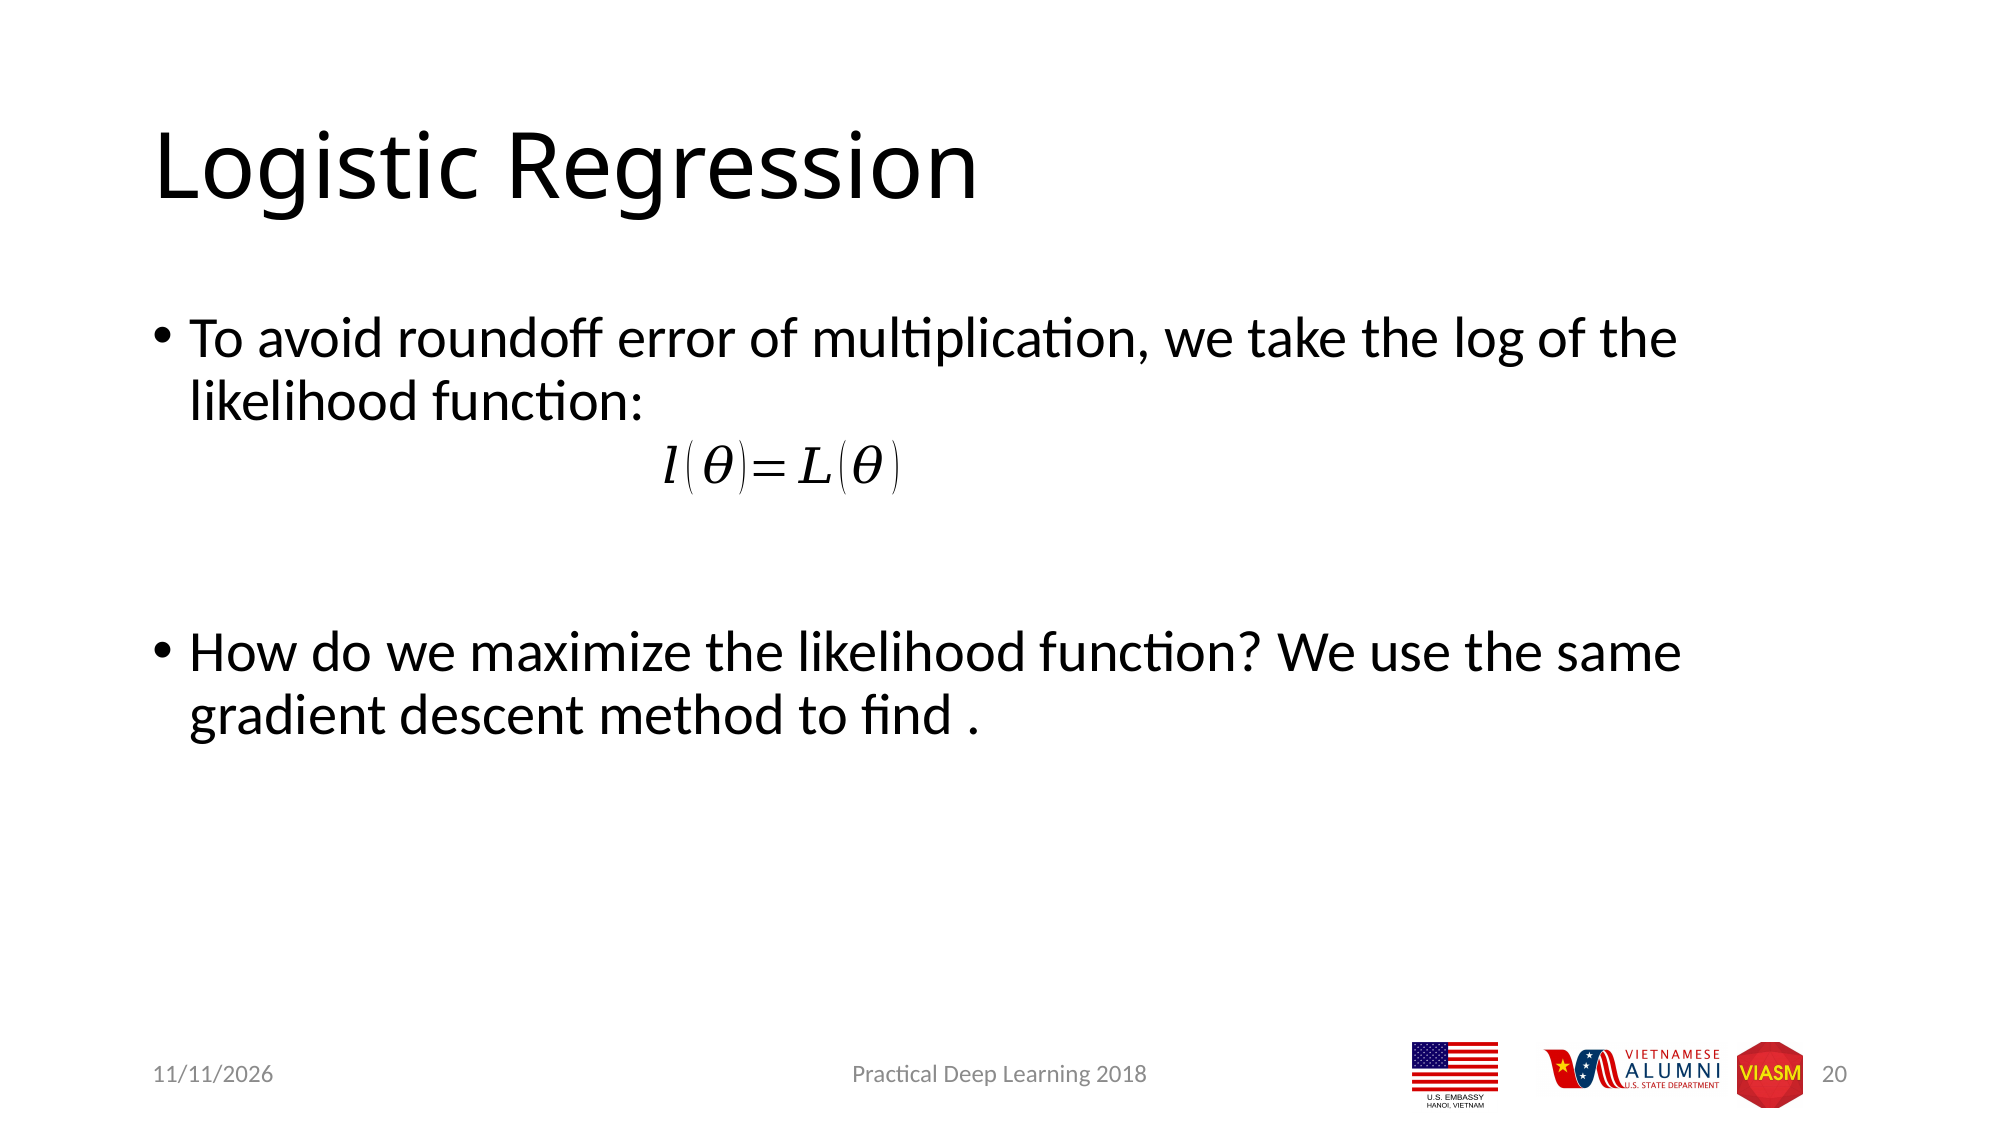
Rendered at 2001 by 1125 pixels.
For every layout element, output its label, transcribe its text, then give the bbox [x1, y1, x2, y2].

slide_number 20 [1412, 1042, 1863, 1103]
picture [1737, 1103, 1803, 1108]
picture [1412, 1103, 1498, 1113]
title Logistic Regression [137, 59, 1863, 278]
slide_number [137, 1042, 588, 1103]
footer Practical Deep Learning 2018 [662, 1042, 1338, 1103]
